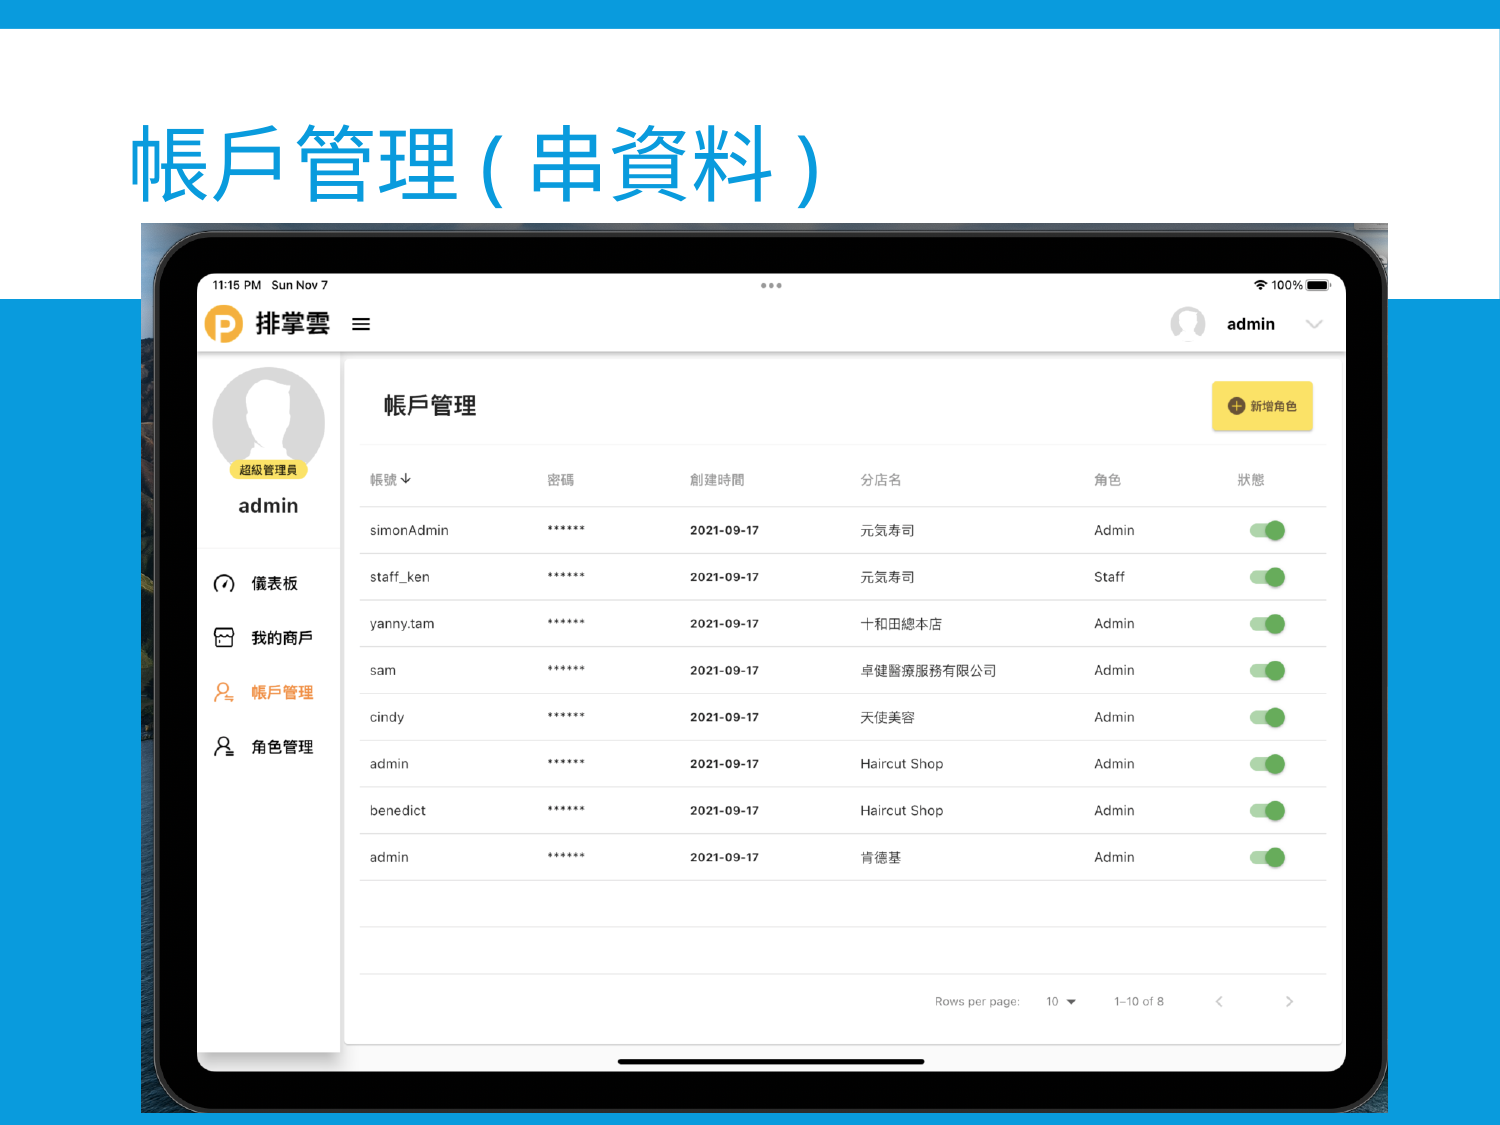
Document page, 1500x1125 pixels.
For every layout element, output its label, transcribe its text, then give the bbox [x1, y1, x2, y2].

picture [140, 222, 1388, 1112]
title 帳戶管理(串資料) [112, 46, 1388, 295]
